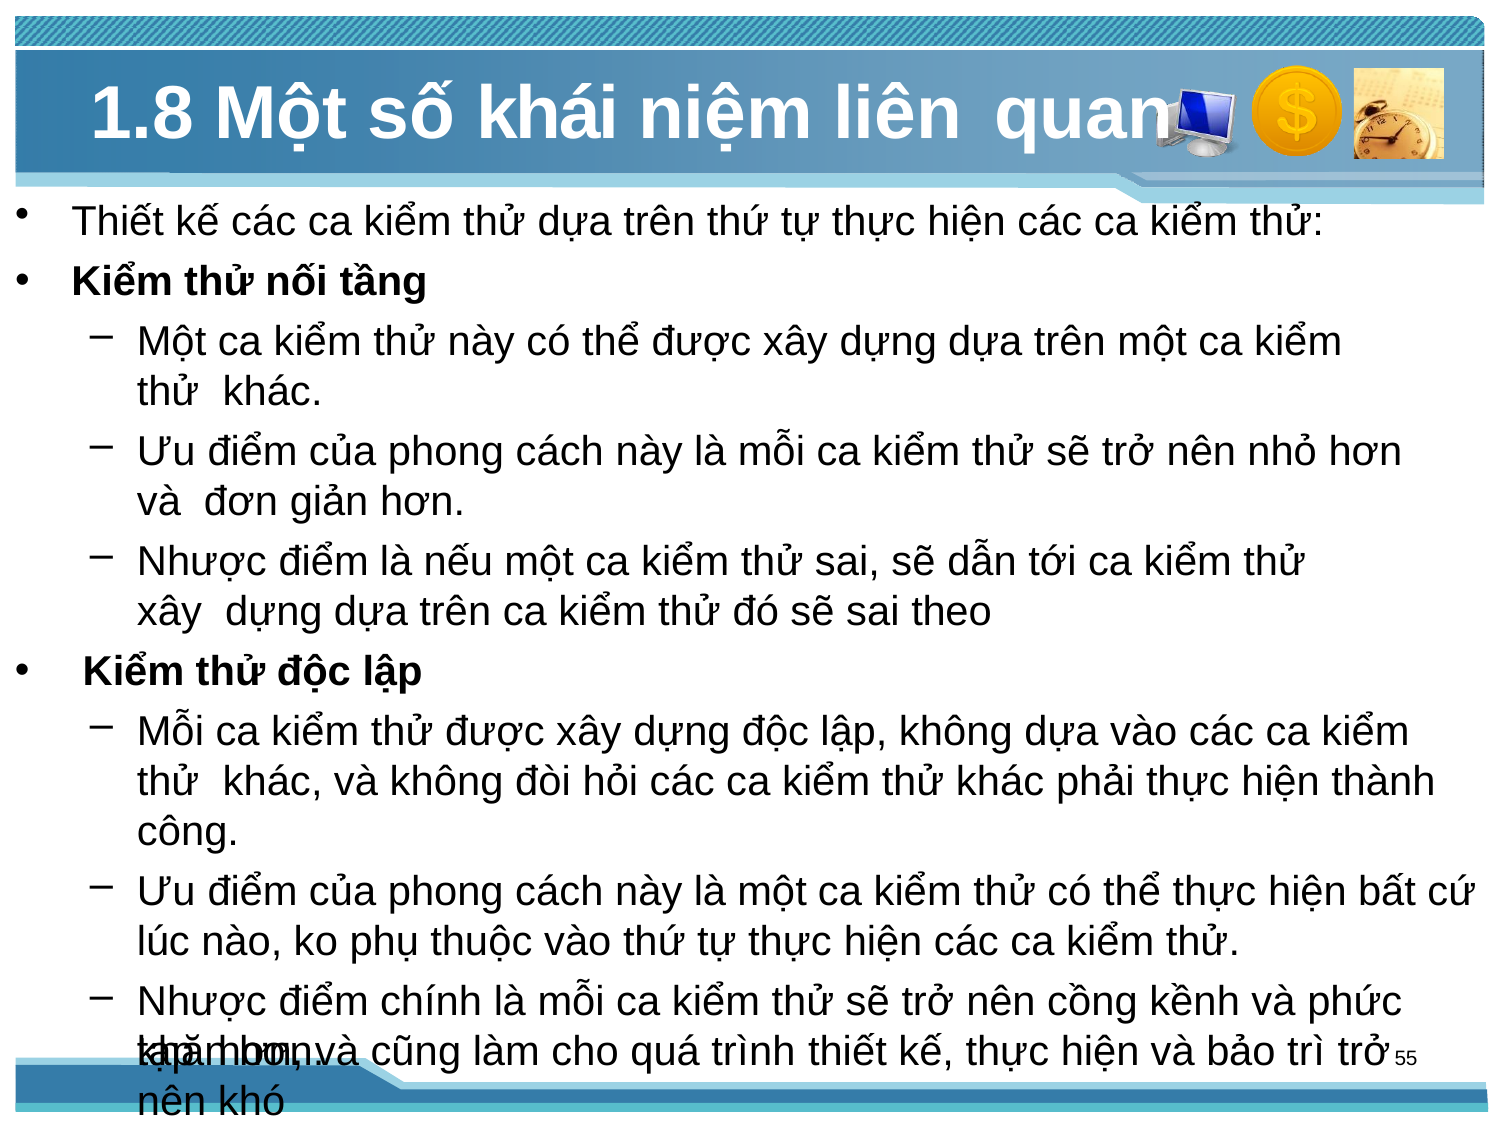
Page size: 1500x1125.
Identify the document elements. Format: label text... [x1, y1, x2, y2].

text_box khăn hơn. [134, 1021, 327, 1074]
picture [15, 50, 1485, 181]
text_box 55 [1392, 1042, 1420, 1070]
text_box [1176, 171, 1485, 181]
picture [15, 16, 1485, 46]
text_box Thiết kế các ca kiểm thử dựa trên thứ tự thực hiện các ca kiểm thử: Kiểm thử nối tầng Một ca kiểm thử này có thể được xây dựng dựa trên một ca kiểm thử khác. Ưu điểm của phong cách này là mỗi ca kiểm thử sẽ trở nên nhỏ hơn và đơn giản hơn. Nhược điểm là nếu một ca kiểm thử sai, sẽ dẫn tới ca kiểm thử xây dựng dựa trên ca kiểm thử đó sẽ sai theo Kiểm thử độc lập Mỗi ca kiểm thử được xây dựng độc lập, không dựa vào các ca kiểm thử khác, và không đòi hỏi các ca kiểm thử khác phải thực hiện thành công. Ưu điểm của phong cách này là một ca kiểm thử có thể thực hiện bất cứ lúc nào, ko phụ thuộc vào thứ tự thực hiện các ca kiểm thử. Nhược điểm chính là mỗi ca kiểm thử sẽ trở nên cồng kềnh và phức tạp hơn, và cũng làm cho quá trình thiết kế, thực hiện và bảo trì trở nên khó [12, 181, 1483, 1125]
title 1.8 Một số khái niệm liên quan [87, 61, 1176, 181]
